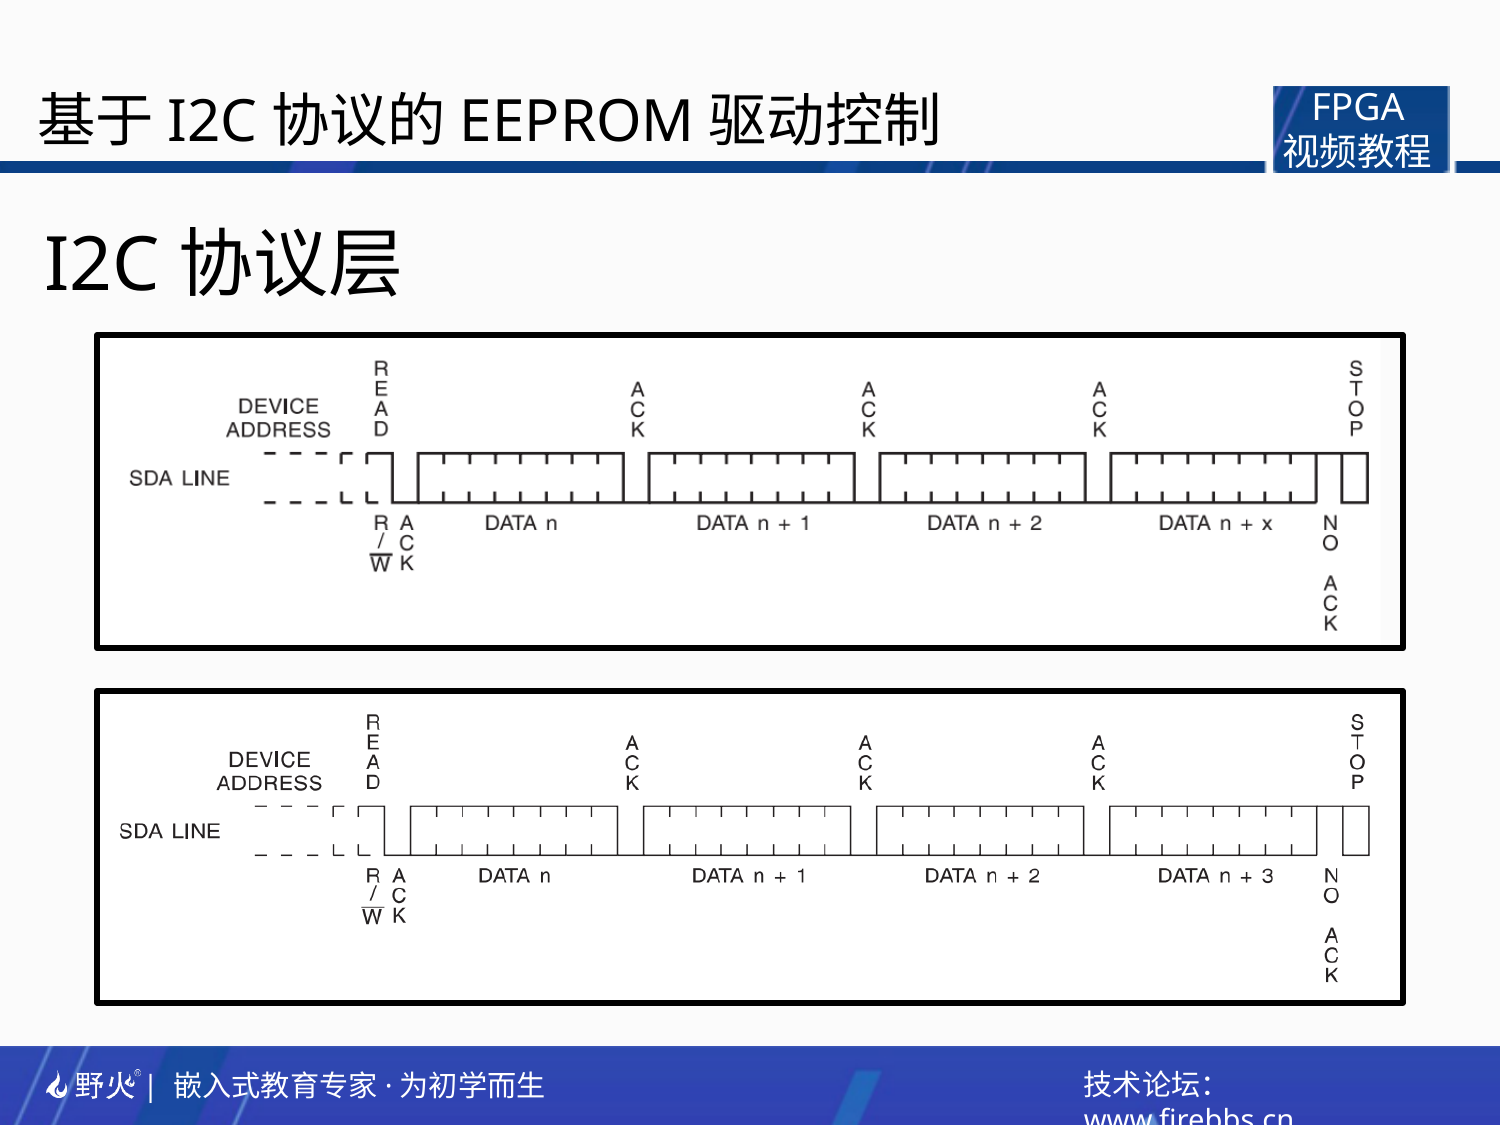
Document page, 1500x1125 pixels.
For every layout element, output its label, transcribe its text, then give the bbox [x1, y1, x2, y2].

picture [1281, 1116, 1289, 1125]
picture [1103, 1115, 1109, 1125]
picture [1126, 1115, 1132, 1125]
picture [100, 693, 1400, 1000]
picture [100, 337, 1400, 646]
text_box FPGA 视频教程 [1267, 75, 1460, 181]
picture [1138, 1117, 1143, 1125]
picture [0, 1046, 1500, 1125]
picture [1192, 1116, 1200, 1121]
picture [1115, 1117, 1120, 1125]
picture [0, 161, 1267, 173]
text_box I2C协议层 [29, 208, 443, 313]
picture [1460, 161, 1500, 173]
text_box 基于I2C协议的EEPROM驱动控制 [22, 75, 957, 161]
picture [1209, 1116, 1218, 1125]
picture [1227, 1116, 1236, 1125]
picture [1092, 1117, 1097, 1125]
